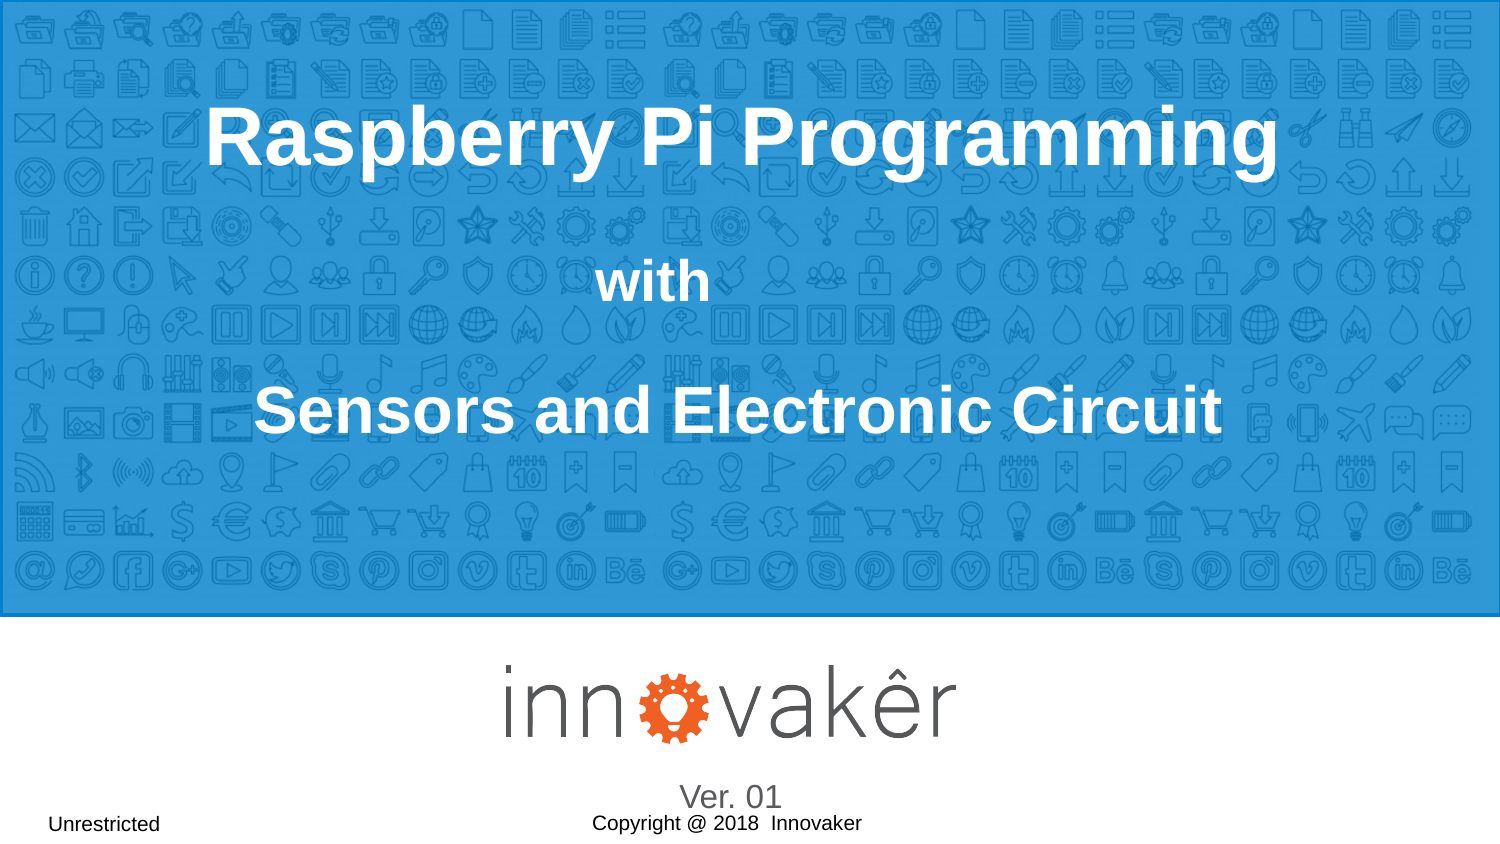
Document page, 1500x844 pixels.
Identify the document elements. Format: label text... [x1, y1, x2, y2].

text_box [0, 0, 1500, 617]
picture [505, 665, 957, 744]
text_box [0, 617, 1500, 844]
list Ver. 01 [162, 740, 1300, 824]
text_box Copyright @ 2018 Innovaker [561, 807, 893, 837]
picture [0, 0, 1481, 599]
text_box Unrestricted [0, 808, 210, 837]
text_box Raspberry Pi Programming [1485, 74, 1494, 190]
